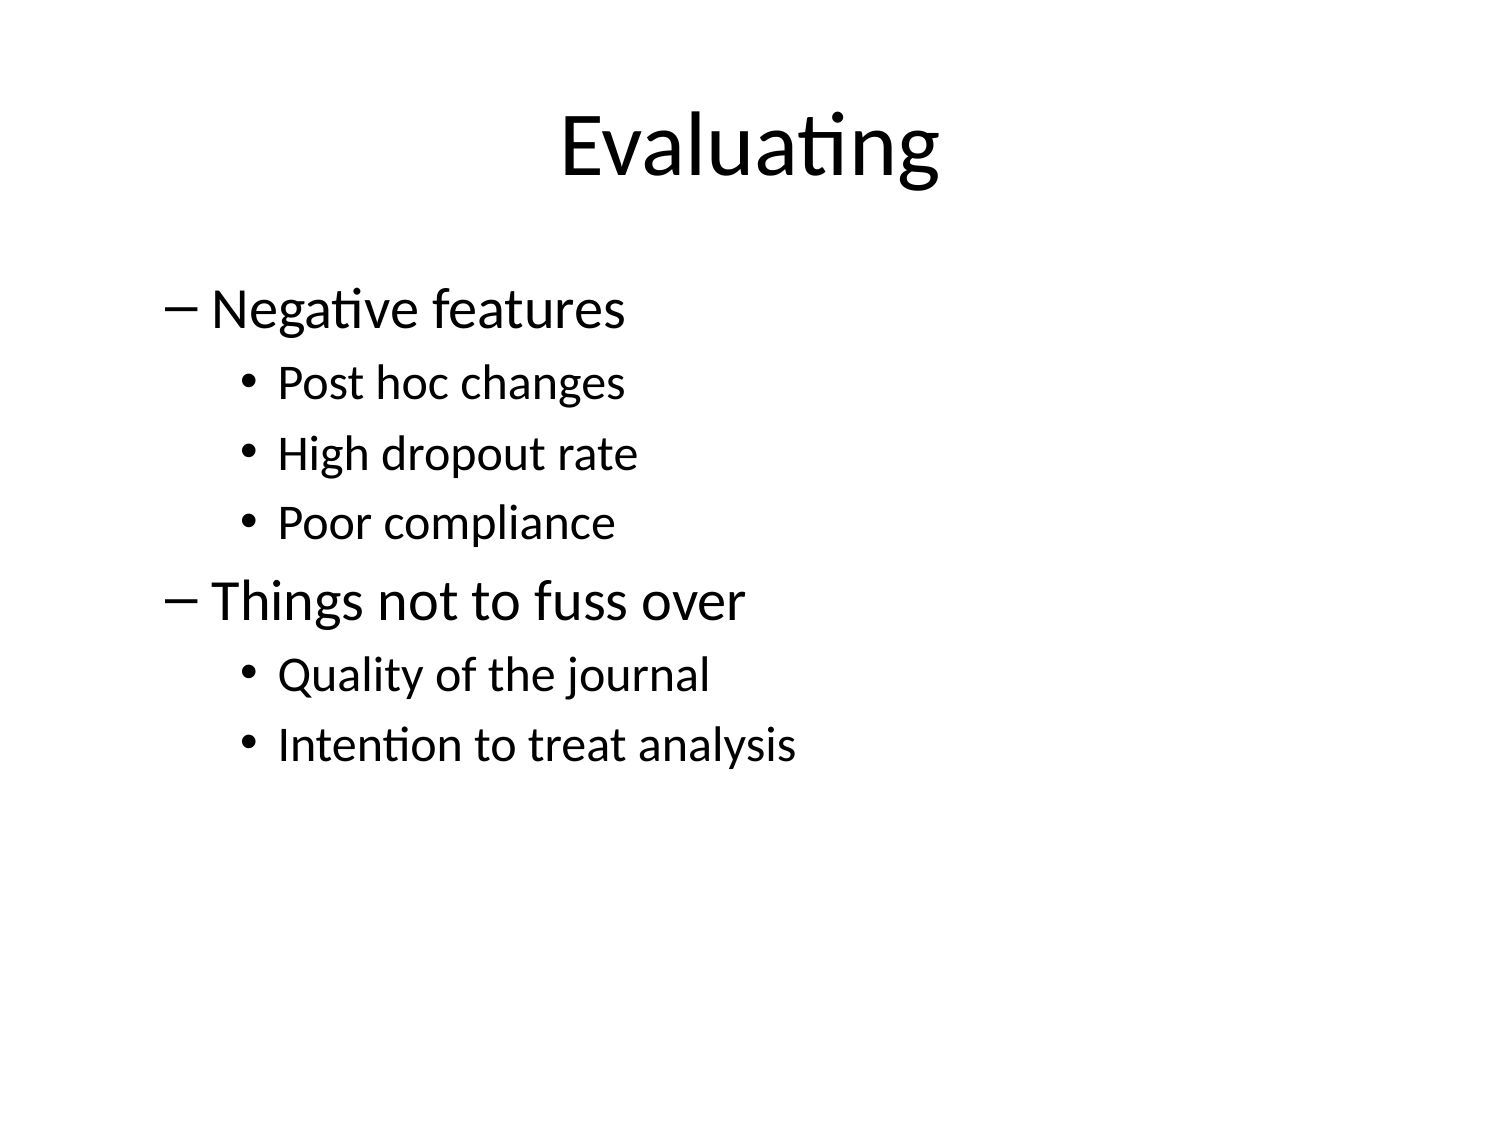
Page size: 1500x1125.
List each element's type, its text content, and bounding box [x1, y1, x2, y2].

title Evaluating [75, 45, 1425, 233]
list Negative features Post hoc changes High dropout rate Poor compliance Things not to fuss over Quality of the journal Intention to treat analysis [75, 262, 1425, 1005]
